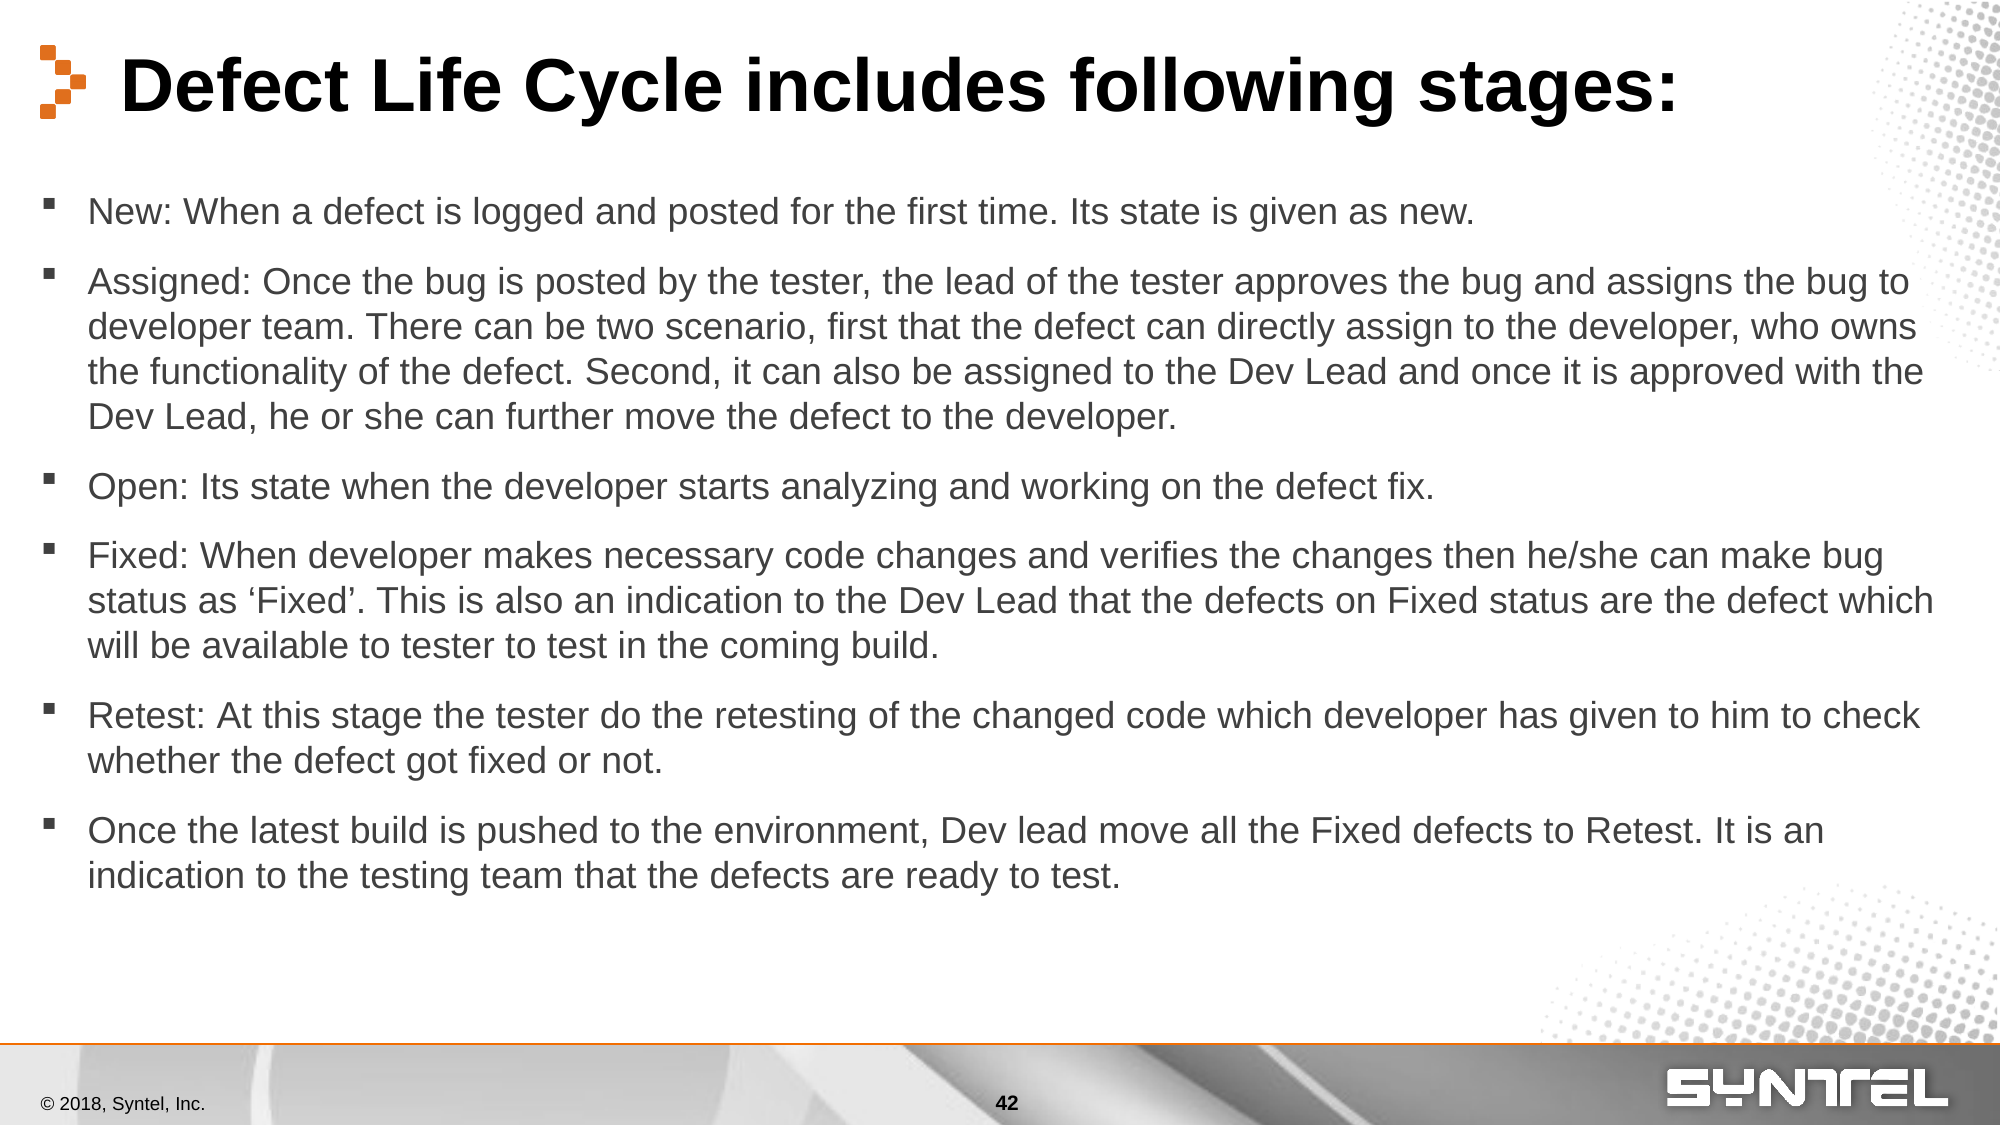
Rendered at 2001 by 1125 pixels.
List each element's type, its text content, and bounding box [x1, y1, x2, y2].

list New: When a defect is logged and posted for the first time. Its state is given as new. Assigned: Once the bug is posted by the tester, the lead of the tester approves the bug and assigns the bug to developer team. There can be two scenario, first that the defect can directly assign to the developer, who owns the functionality of the defect. Second, it can also be assigned to the Dev Lead and once it is approved with the Dev Lead, he or she can further move the defect to the developer. Open: Its state when the developer starts analyzing and working on the defect fix. Fixed: When developer makes necessary code changes and verifies the changes then he/she can make bug status as ‘Fixed’. This is also an indication to the Dev Lead that the defects on Fixed status are the defect which will be available to tester to test in the coming build. Retest: At this stage the tester do the retesting of the changed code which developer has given to him to check whether the defect got fixed or not. Once the latest build is pushed to the environment, Dev lead move all the Fixed defects to Retest. It is an indication to the testing team that the defects are ready to test. [40, 186, 1948, 1006]
list Defect Life Cycle includes following stages: [120, 28, 1949, 135]
picture [40, 45, 86, 119]
picture [1667, 1069, 1949, 1112]
